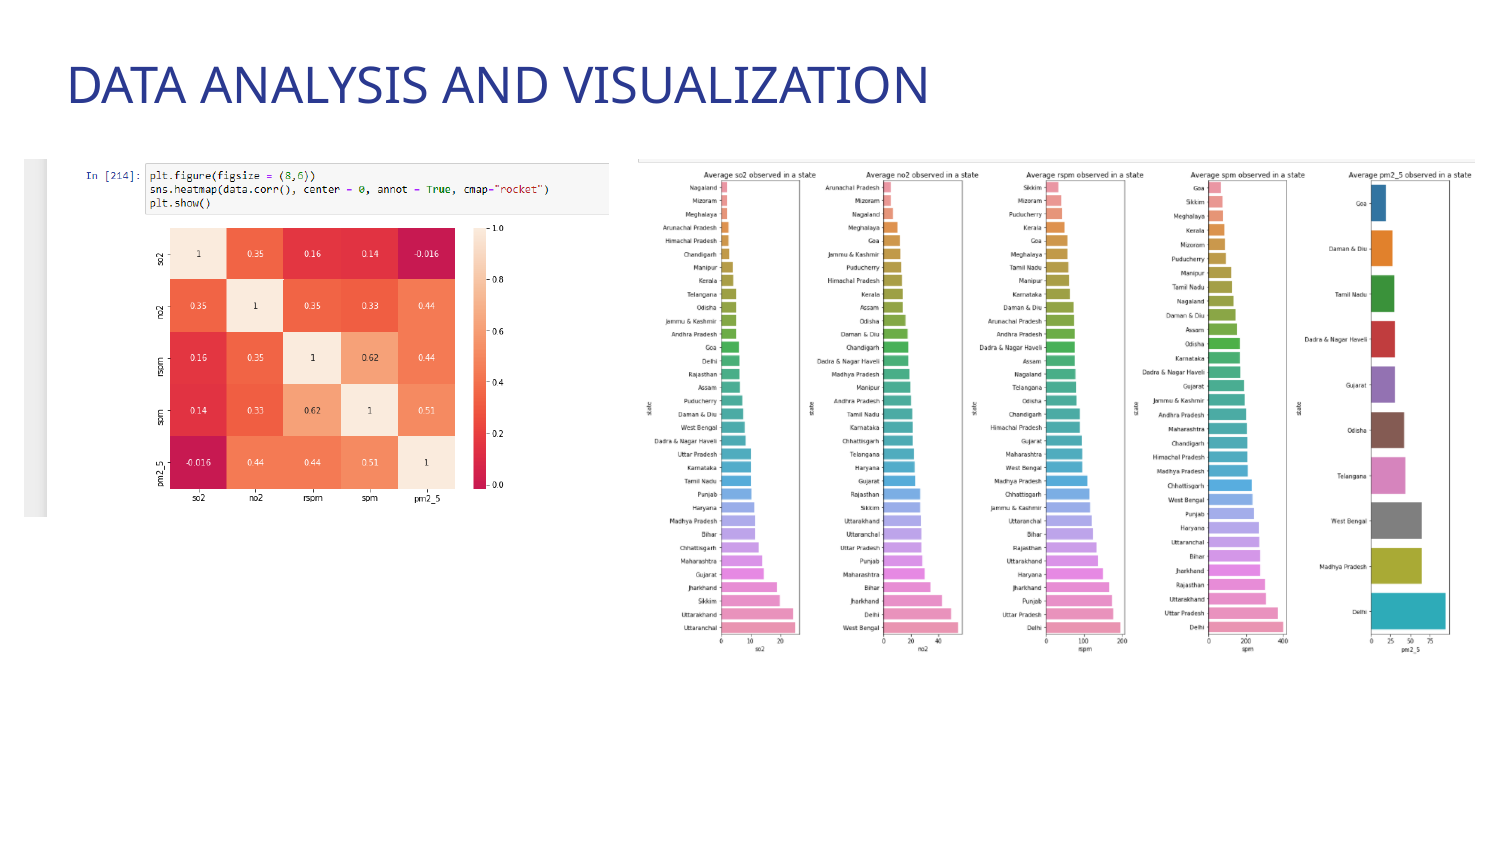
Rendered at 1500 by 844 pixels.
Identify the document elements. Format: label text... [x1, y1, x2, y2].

title DATA ANALYSIS AND VISUALIZATION [51, 35, 1449, 135]
picture [24, 159, 609, 518]
picture [633, 159, 1476, 663]
